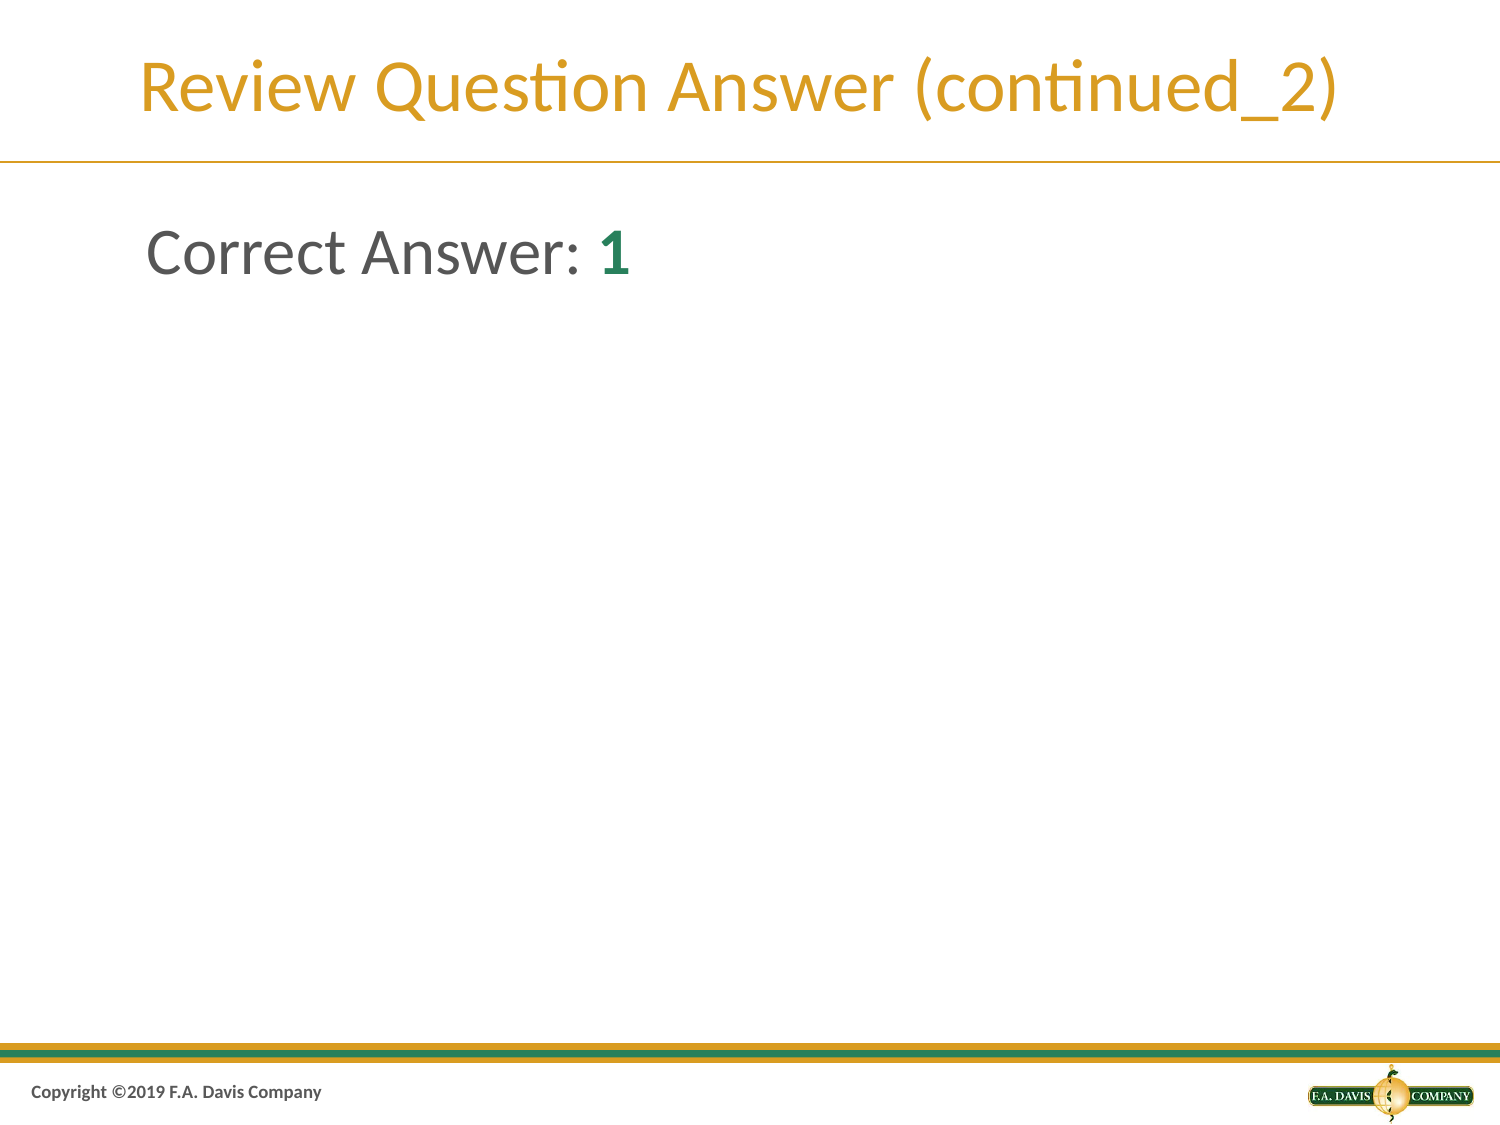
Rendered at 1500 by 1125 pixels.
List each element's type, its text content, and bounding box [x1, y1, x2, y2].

picture [1308, 1064, 1474, 1124]
title Review Question Answer (continued_2) [124, 38, 1475, 136]
list Correct Answer: 1 [75, 200, 1475, 263]
picture [0, 1058, 1500, 1063]
picture [0, 1043, 1500, 1050]
